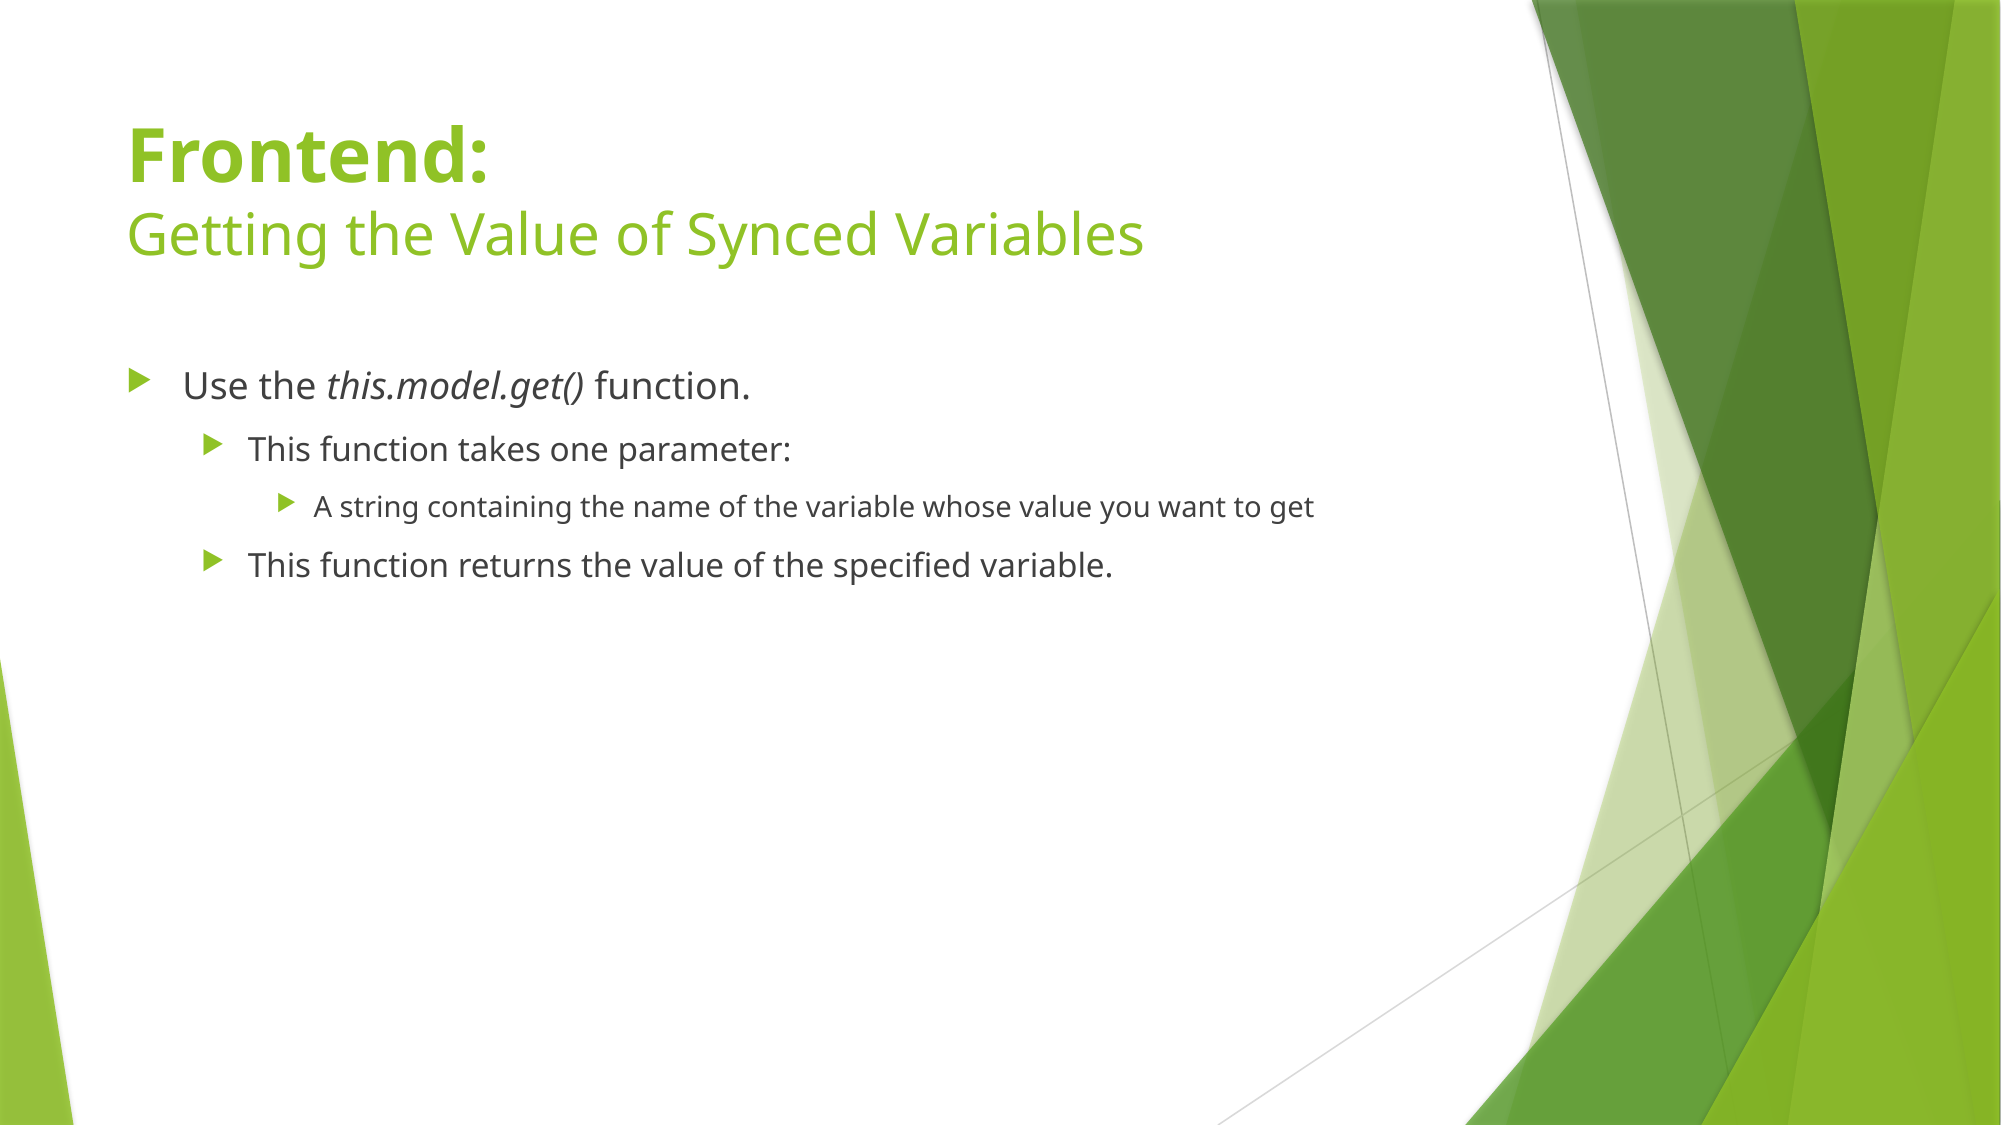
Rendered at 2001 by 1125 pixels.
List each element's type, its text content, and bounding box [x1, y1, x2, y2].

list Use the this.model.get() function. This function takes one parameter: A string containing the name of the variable whose value you want to get This function returns the value of the specified variable. [111, 354, 1522, 992]
title Frontend: Getting the Value of Synced Variables [111, 99, 1522, 317]
